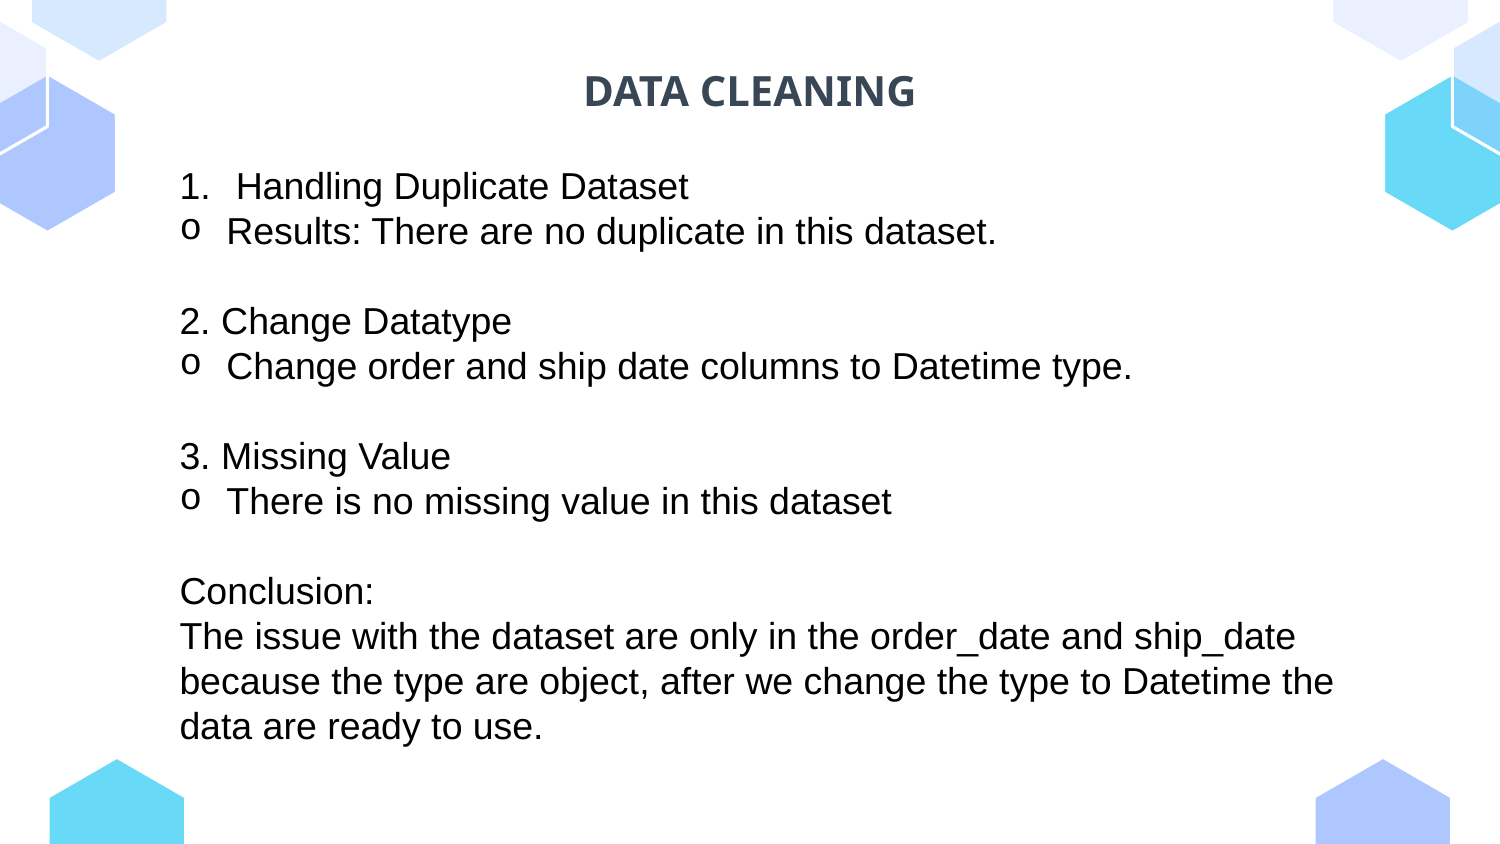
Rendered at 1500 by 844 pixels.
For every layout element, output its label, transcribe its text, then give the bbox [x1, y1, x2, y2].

title DATA CLEANING [118, 49, 1382, 144]
text_box Handling Duplicate Dataset Results: There are no duplicate in this dataset. 2. Change Datatype Change order and ship date columns to Datetime type. 3. Missing Value There is no missing value in this dataset Conclusion: The issue with the dataset are only in the order_date and ship_date because the type are object, after we change the type to Datetime the data are ready to use. [164, 146, 1367, 697]
